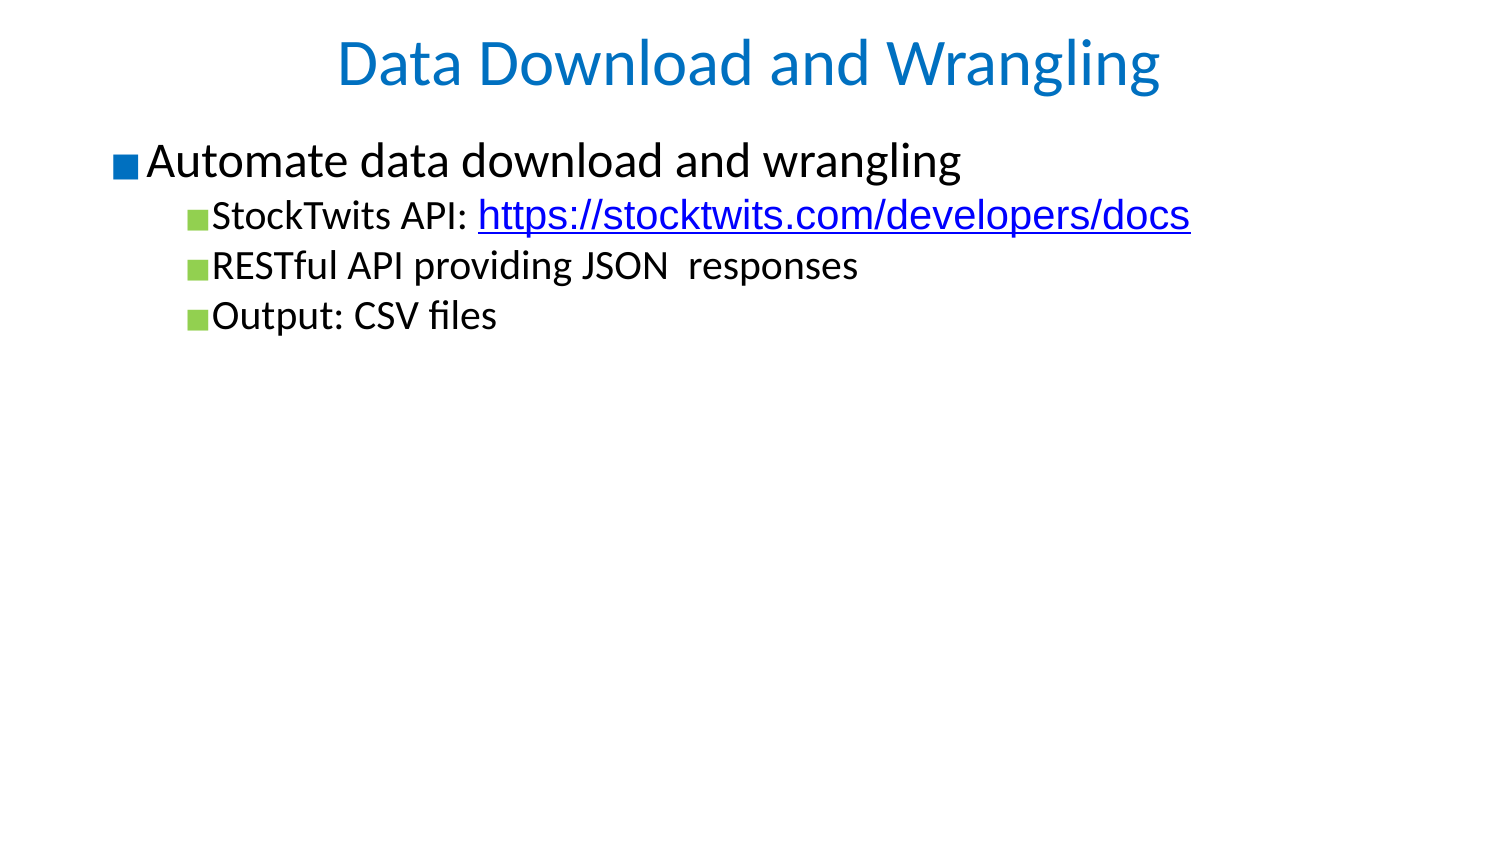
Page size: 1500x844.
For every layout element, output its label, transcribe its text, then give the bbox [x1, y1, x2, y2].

title Data Download and Wrangling [75, 14, 1425, 103]
list Automate data download and wrangling StockTwits API: https://stocktwits.com/developers/docs RESTful API providing JSON responses Output: CSV files [75, 112, 1425, 769]
